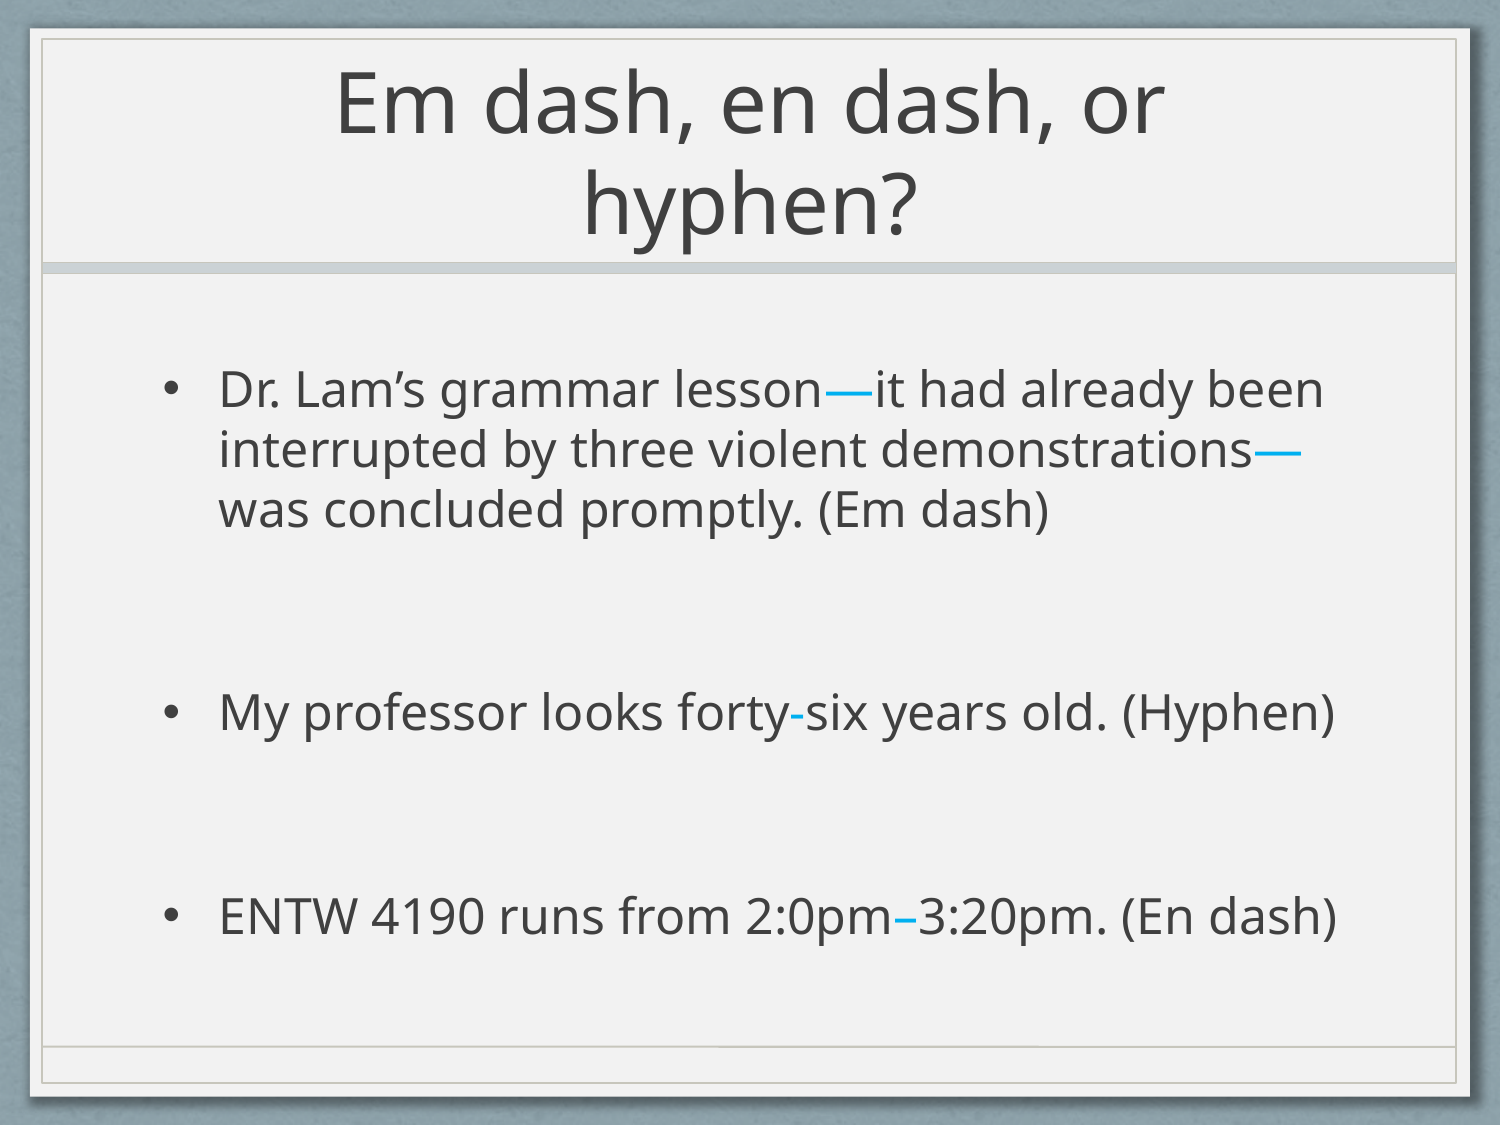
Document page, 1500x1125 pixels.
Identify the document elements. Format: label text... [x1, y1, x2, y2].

list Dr. Lam’s grammar lesson—it had already been interrupted by three violent demonstrations—was concluded promptly. (Em dash) My professor looks forty-six years old. (Hyphen) ENTW 4190 runs from 2:0pm–3:20pm. (En dash) [147, 350, 1353, 996]
title Em dash, en dash, or hyphen? [147, 40, 1353, 260]
